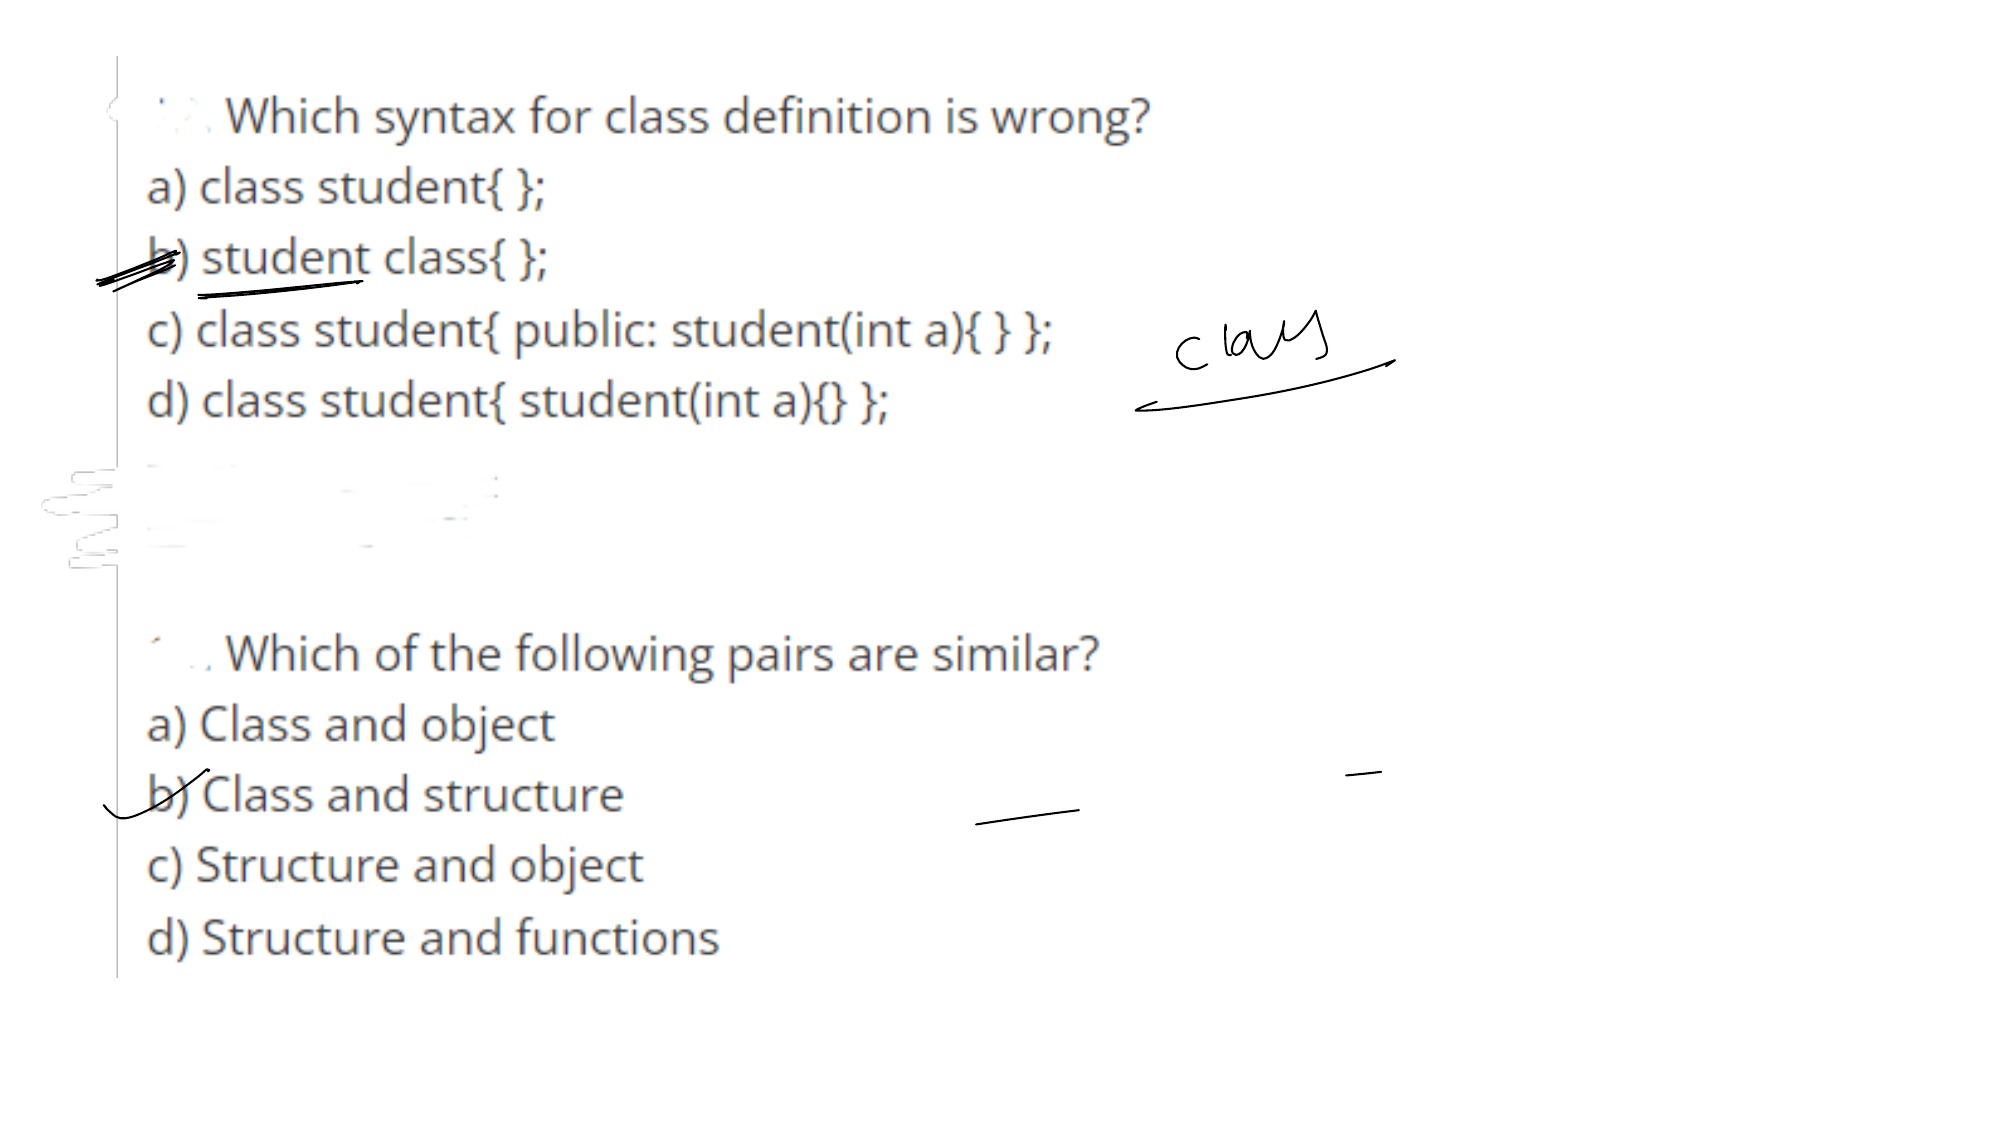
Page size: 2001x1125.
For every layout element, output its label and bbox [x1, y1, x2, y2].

picture [40, 56, 1203, 978]
